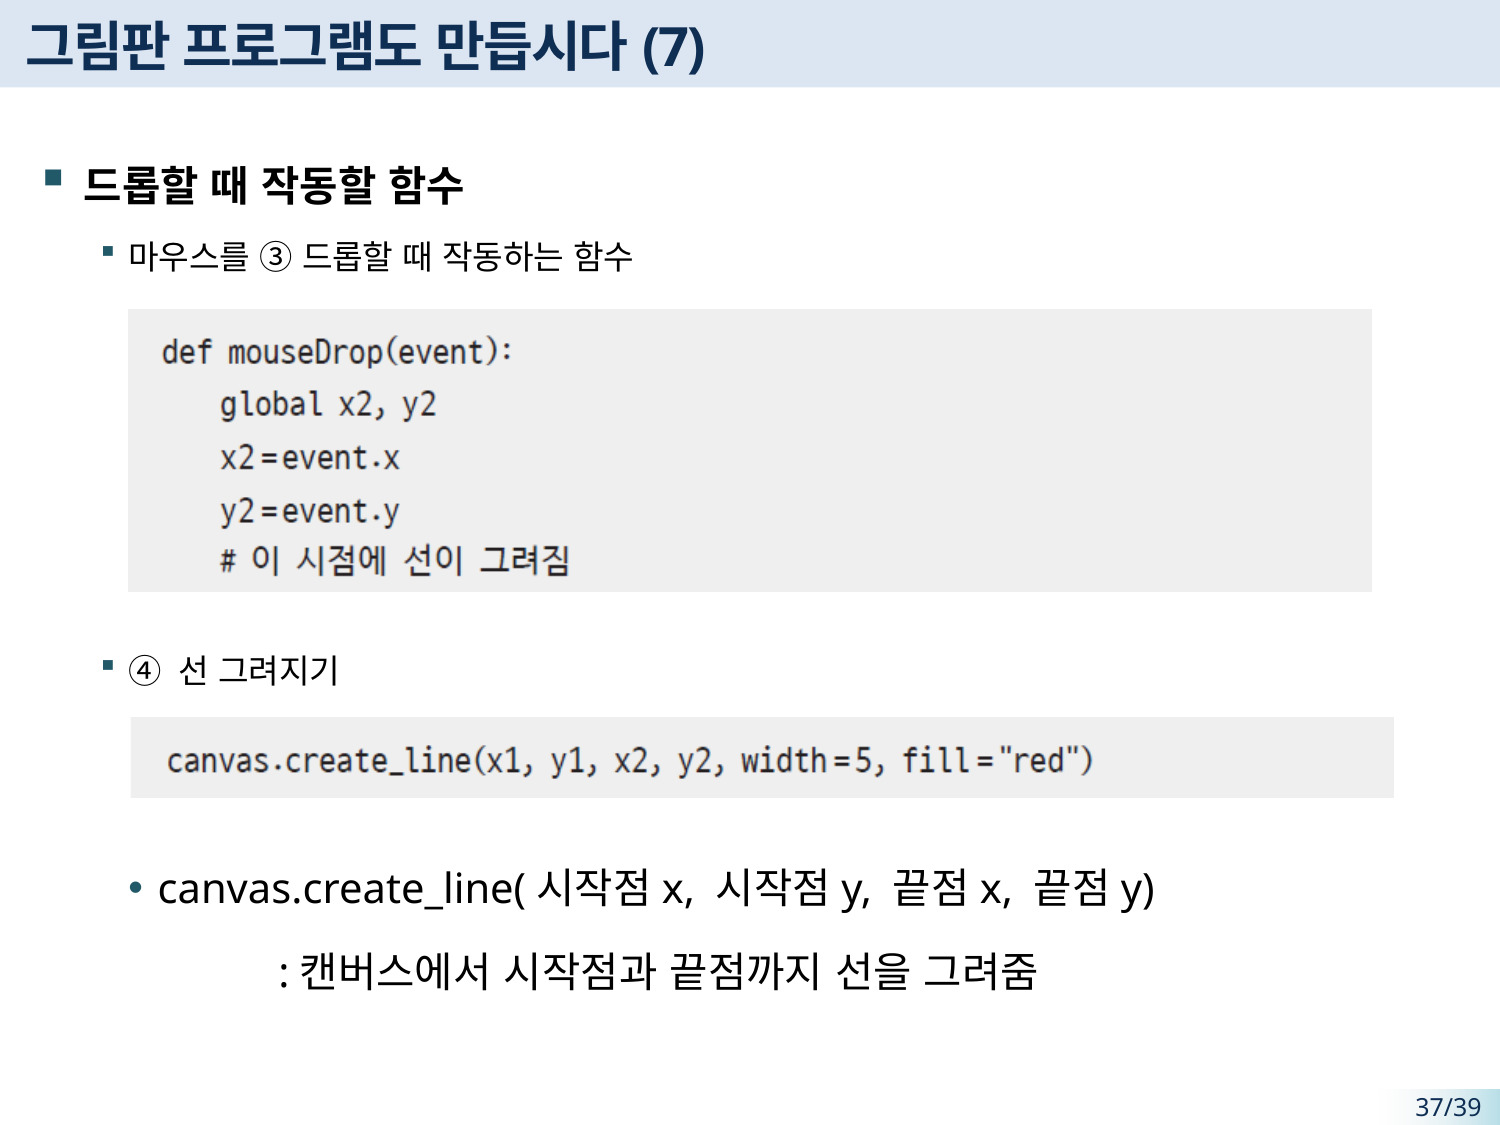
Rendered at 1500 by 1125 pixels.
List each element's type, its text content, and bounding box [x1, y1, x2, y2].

list 드롭할 때 작동할 함수 마우스를 ③ 드롭할 때 작동하는 함수 ④ 선 그려지기 canvas.create_line(시작점x, 시작점y, 끝점x, 끝점y) :캔버스에서 시작점과 끝점까지 선을 그려줌 [10, 126, 1481, 1057]
picture [127, 717, 1394, 798]
picture [127, 309, 1373, 592]
title 그림판 프로그램도 만듭시다(7) [10, 5, 1288, 84]
